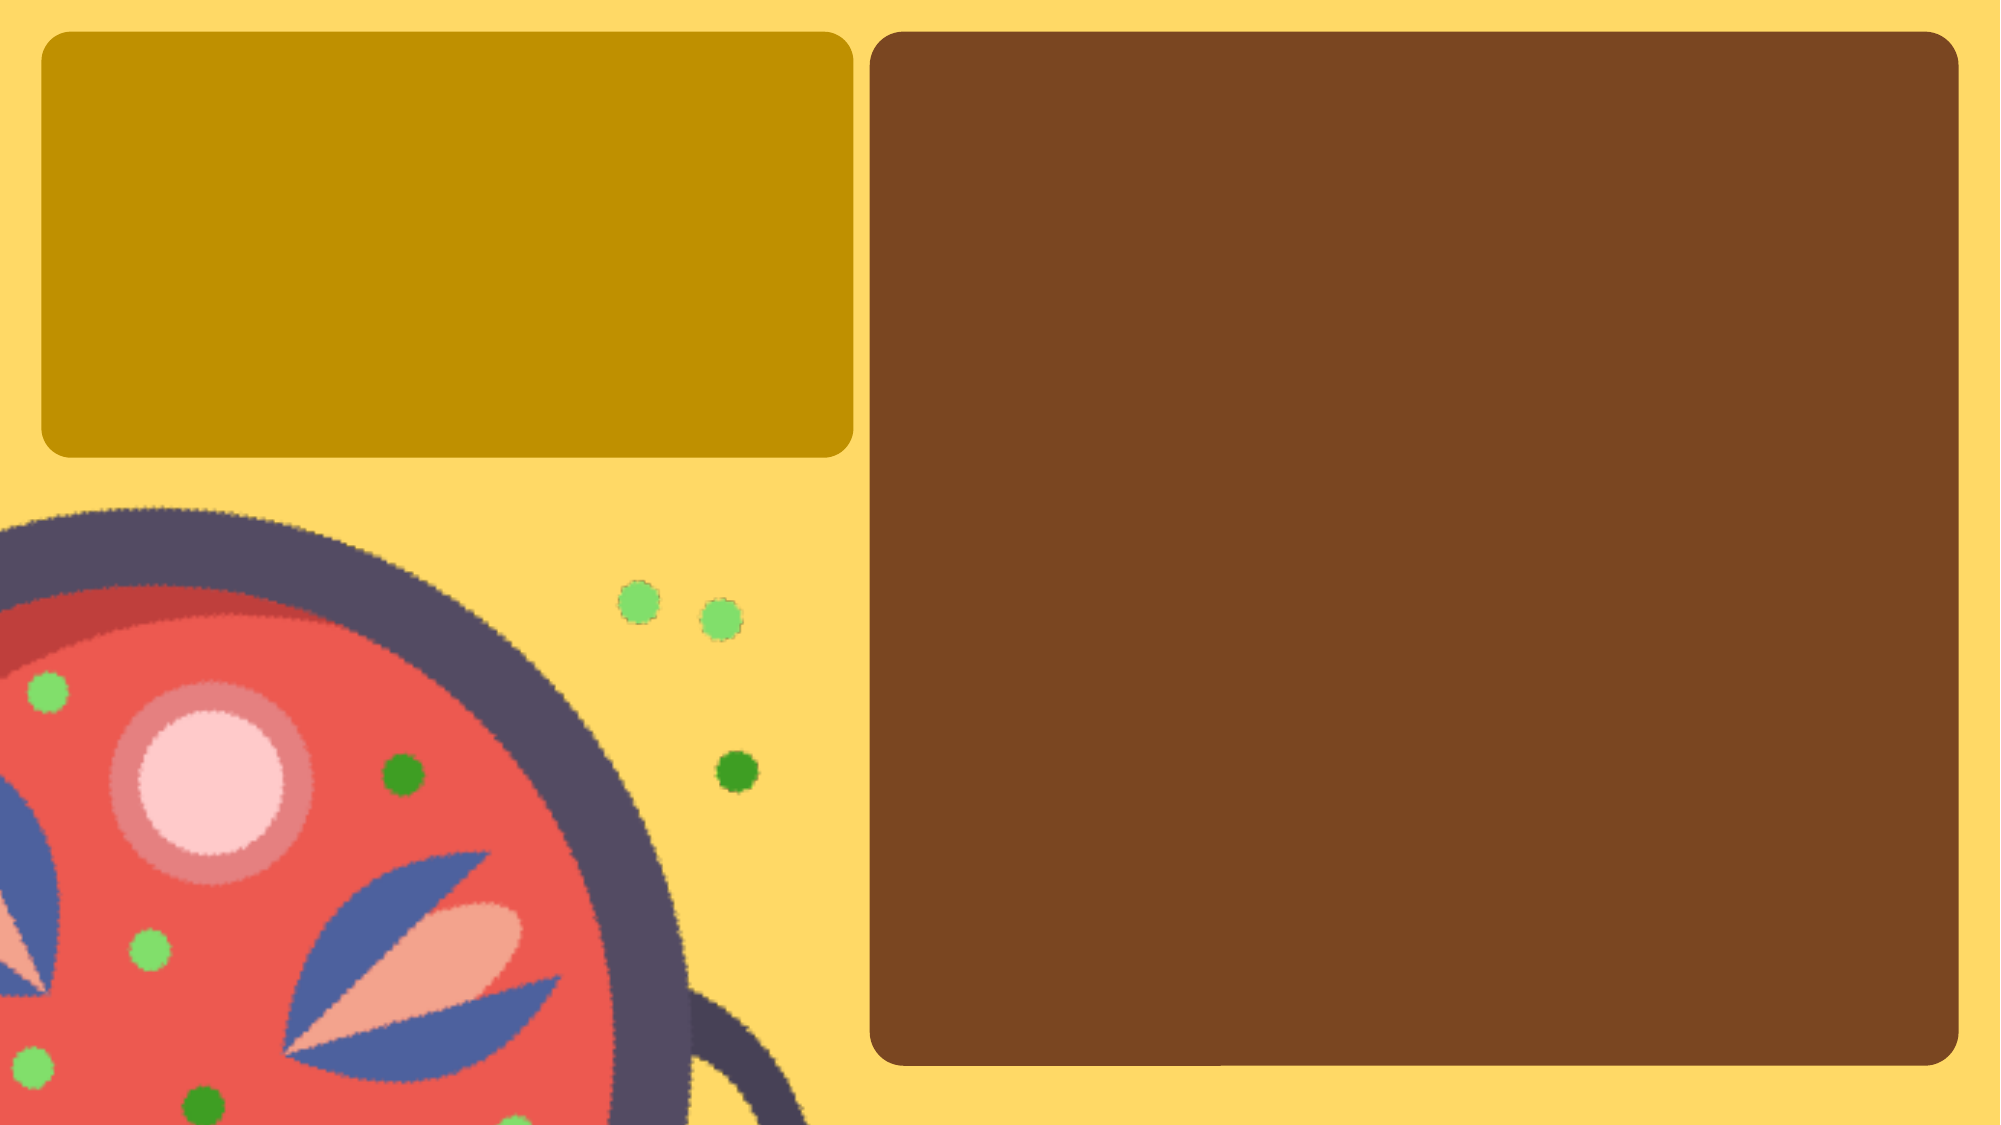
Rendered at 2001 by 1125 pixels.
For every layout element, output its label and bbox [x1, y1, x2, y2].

picture [0, 171, 930, 1125]
text_box [40, 30, 855, 272]
text_box [868, 30, 1960, 1067]
